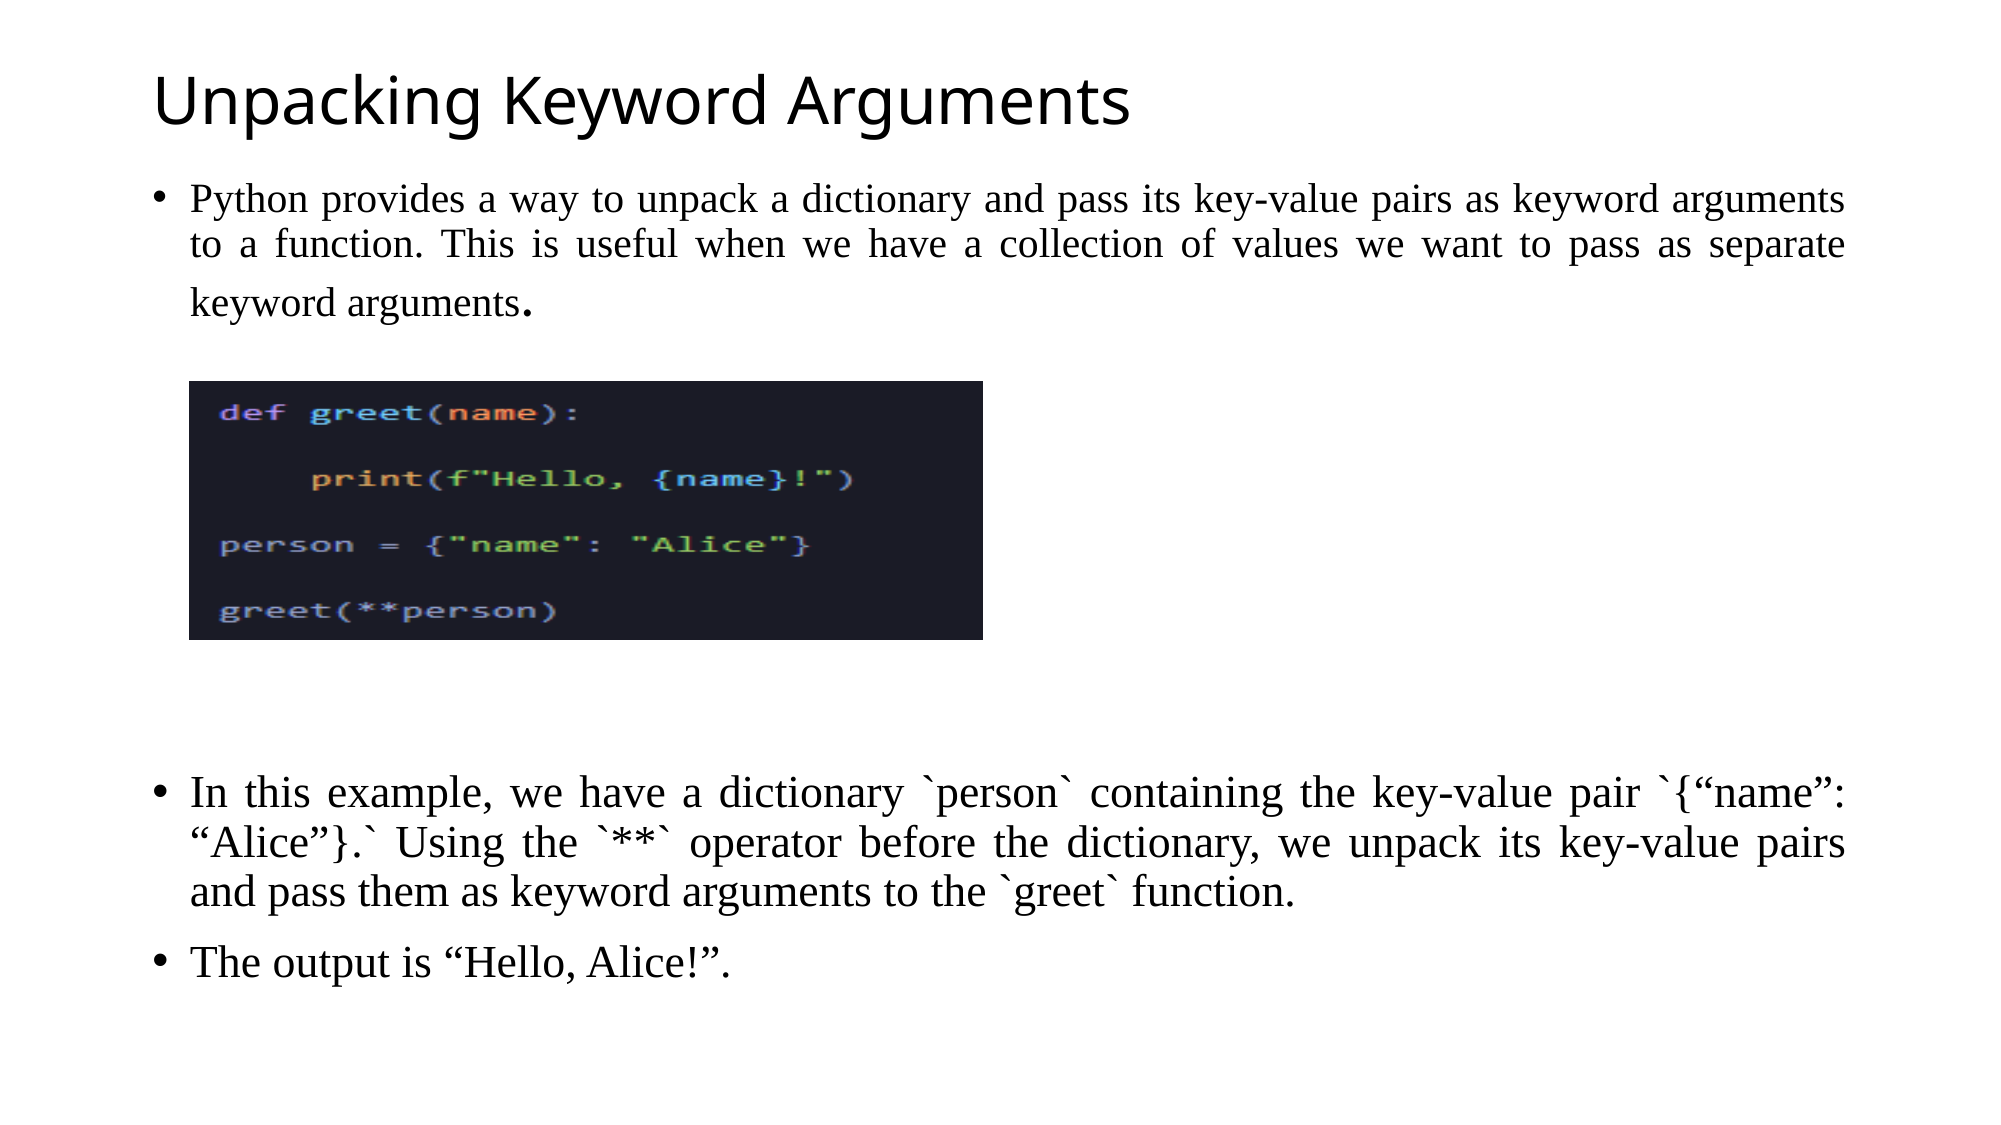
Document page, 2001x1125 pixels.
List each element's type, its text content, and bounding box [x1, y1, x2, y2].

title Unpacking Keyword Arguments [137, 59, 1863, 148]
list Python provides a way to unpack a dictionary and pass its key-value pairs as keyword arguments to a function. This is useful when we have a collection of values we want to pass as separate keyword arguments. In this example, we have a dictionary `person` containing the key-value pair `{“name”: “Alice”}.` Using the `**` operator before the dictionary, we unpack its key-value pairs and pass them as keyword arguments to the `greet` function. The output is “Hello, Alice!”. [137, 168, 1863, 1014]
picture [189, 381, 983, 640]
